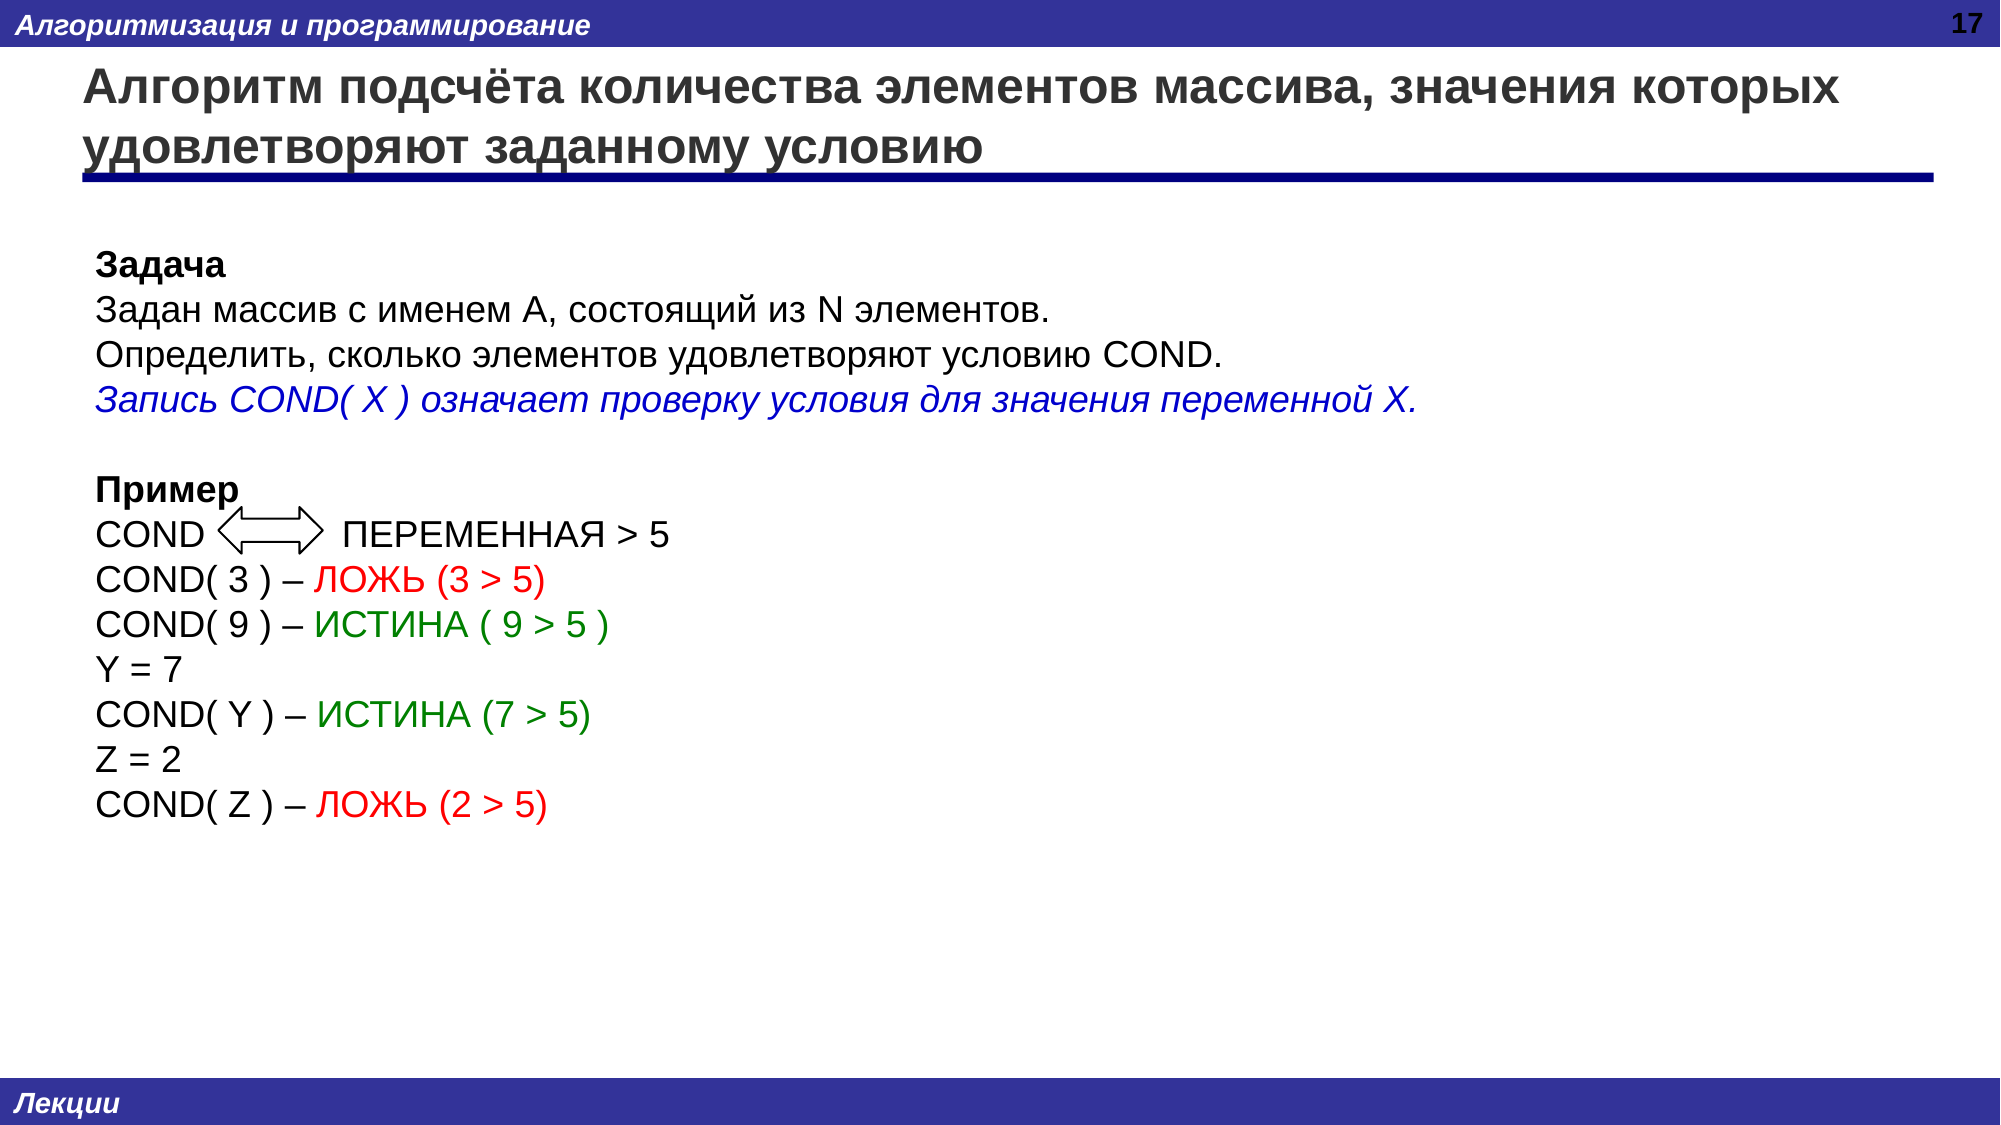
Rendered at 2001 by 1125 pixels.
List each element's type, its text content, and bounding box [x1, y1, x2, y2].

text_box Задача Задан массив с именем А, состоящий из N элементов. Определить, сколько элементов удовлетворяют условию COND. Запись COND( X ) означает проверку условия для значения переменной Х. Пример COND ПЕРЕМЕННАЯ > 5 COND( 3 ) – ЛОЖЬ (3 > 5) COND( 9 ) – ИСТИНА ( 9 > 5 ) Y = 7 COND( Y ) – ИСТИНА (7 > 5) Z = 2 COND( Z ) – ЛОЖЬ (2 > 5) [80, 232, 1942, 833]
title Алгоритм подсчёта количества элементов массива, значения которых удовлетворяют заданному условию [67, 49, 1900, 178]
text_box [218, 507, 323, 554]
slide_number 17 [1531, 0, 1999, 75]
